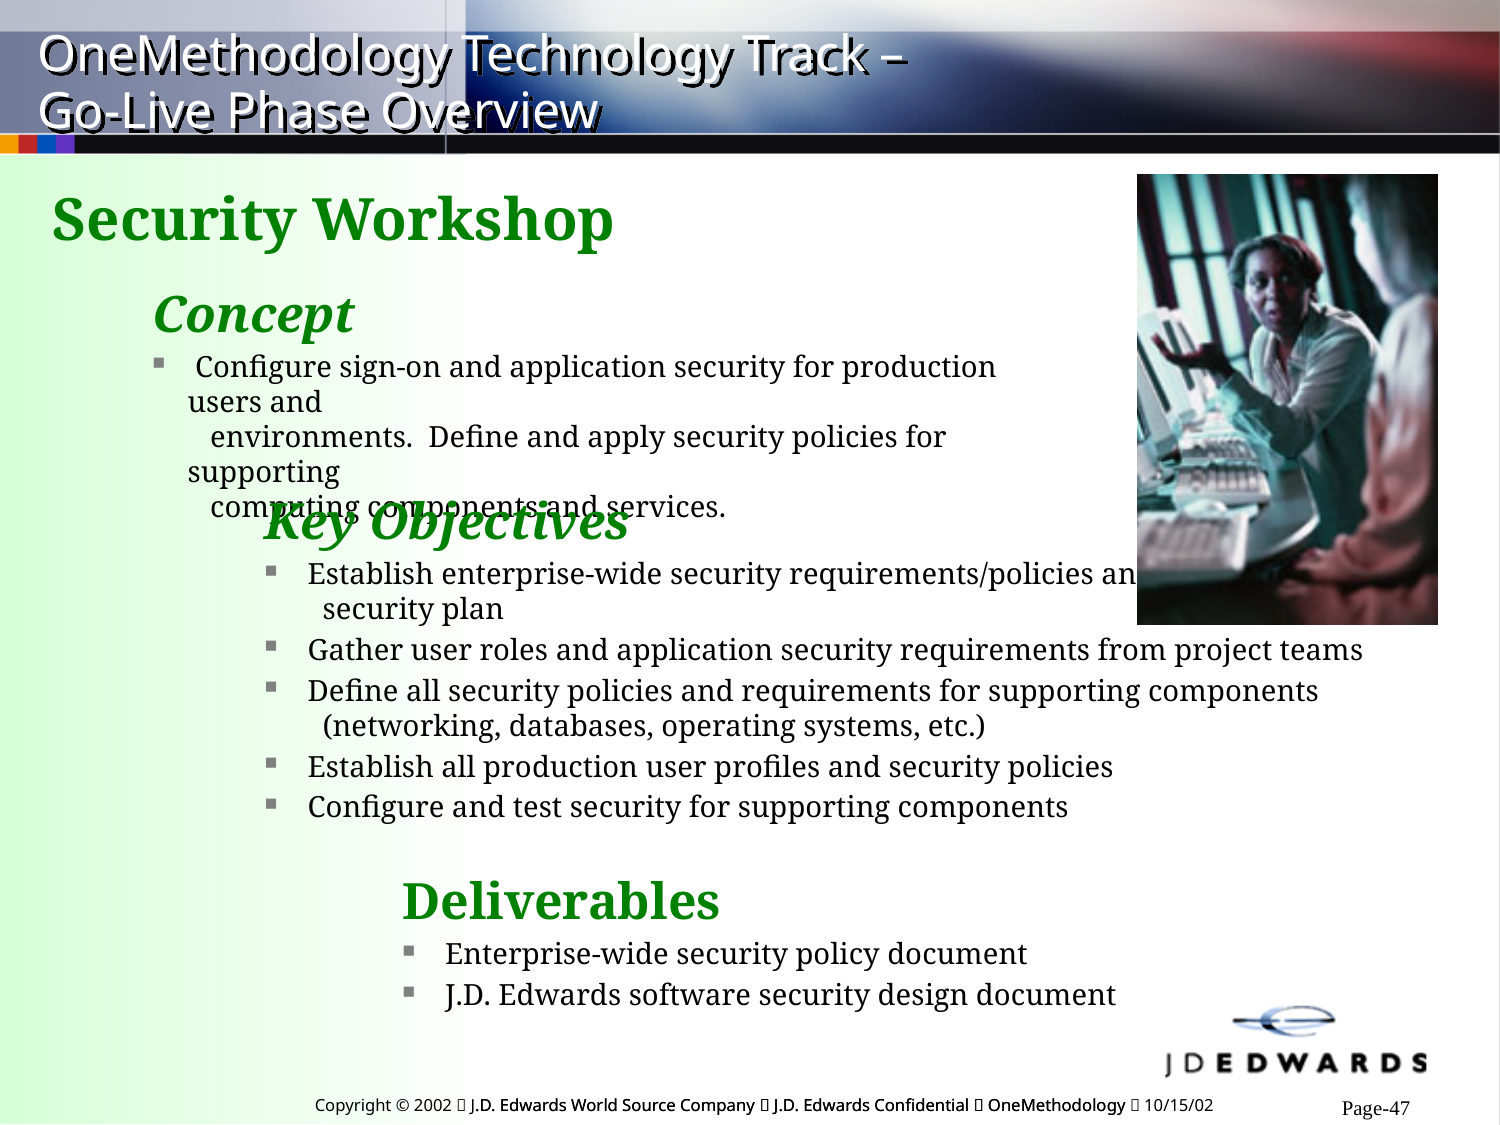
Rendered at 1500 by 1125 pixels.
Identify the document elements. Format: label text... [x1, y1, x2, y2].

text_box Concept Configure sign-on and application security for production users and environments. Define and apply security policies for supporting computing components and services. [137, 275, 1075, 531]
list Security Workshop [37, 174, 1137, 263]
text_box Key Objectives Establish enterprise-wide security requirements/policies and develop a security plan Gather user roles and application security requirements from project teams Define all security policies and requirements for supporting components (networking, databases, operating systems, etc.) Establish all production user profiles and security policies Configure and test security for supporting components [249, 482, 1388, 831]
text_box Deliverables Enterprise-wide security policy document J.D. Edwards software security design document [387, 862, 1363, 1019]
text_box Copyright © 2002  J.D. Edwards World Source Company  J.D. Edwards Confidential  OneMethodology [300, 1087, 1238, 1123]
text_box [0, 155, 475, 1124]
picture [0, 0, 1500, 1125]
title OneMethodology Technology Track – Go-Live Phase Overview [37, 15, 1400, 150]
